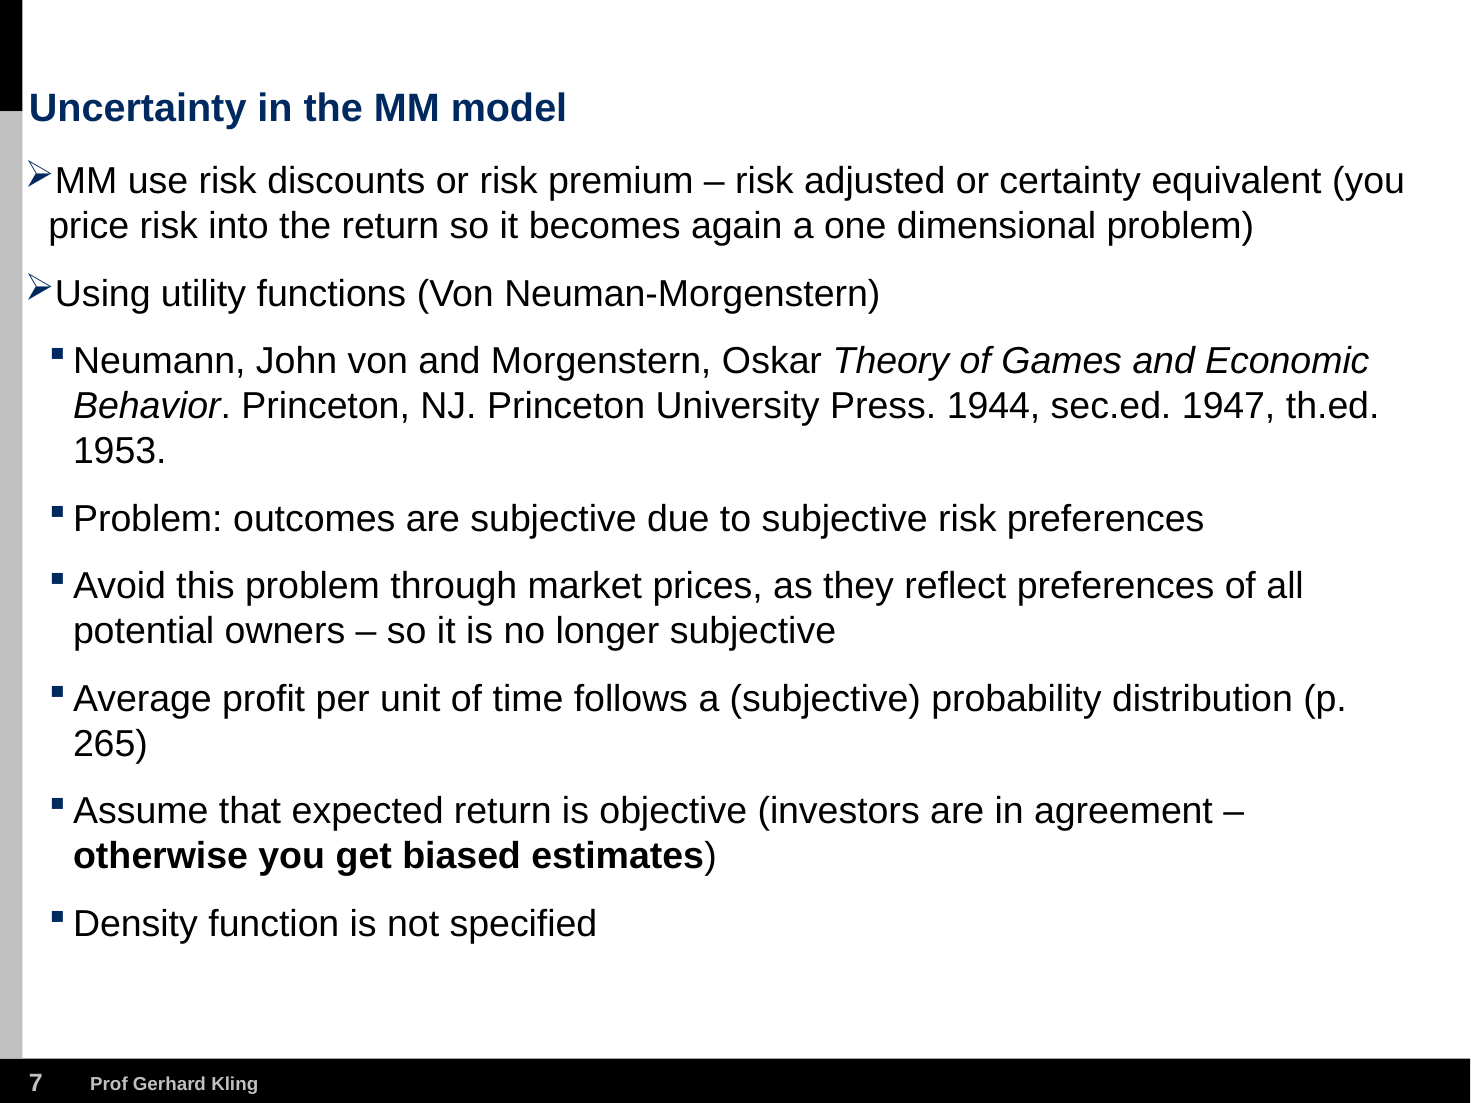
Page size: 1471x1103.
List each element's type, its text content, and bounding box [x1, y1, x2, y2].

list MM use risk discounts or risk premium – risk adjusted or certainty equivalent (you price risk into the return so it becomes again a one dimensional problem) Using utility functions (Von Neuman-Morgenstern) Neumann, John von and Morgenstern, Oskar Theory of Games and Economic Behavior. Princeton, NJ. Princeton University Press. 1944, sec.ed. 1947, th.ed. 1953. Problem: outcomes are subjective due to subjective risk preferences Avoid this problem through market prices, as they reflect preferences of all potential owners – so it is no longer subjective Average profit per unit of time follows a (subjective) probability distribution (p. 265) Assume that expected return is objective (investors are in agreement – otherwise you get biased estimates) Density function is not specified [24, 156, 1428, 984]
title Uncertainty in the MM model [28, 86, 1193, 131]
slide_number 6 [28, 1065, 60, 1097]
footer Prof Gerhard Kling [89, 1071, 260, 1095]
